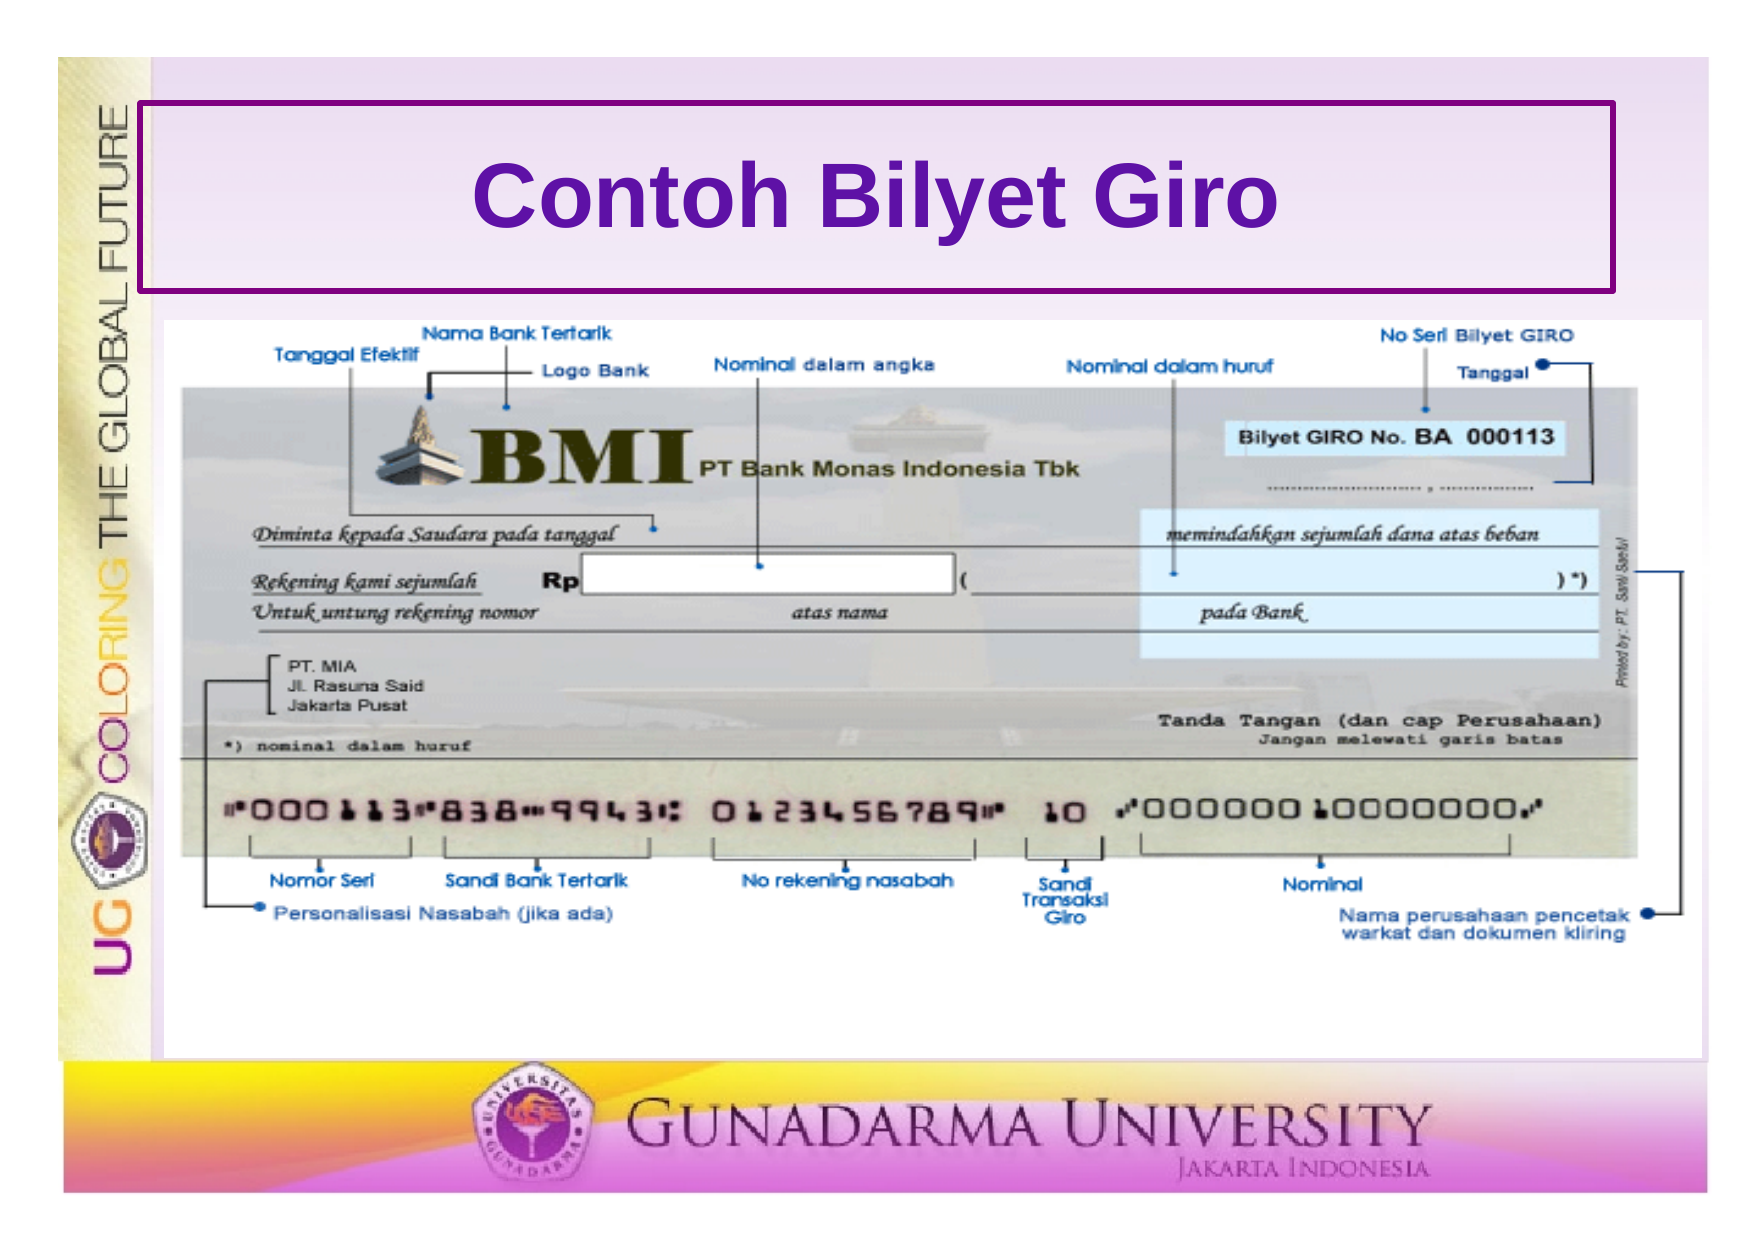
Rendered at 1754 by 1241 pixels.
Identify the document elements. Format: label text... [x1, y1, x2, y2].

title Contoh Bilyet Giro [137, 100, 1616, 294]
picture [58, 57, 1712, 1196]
